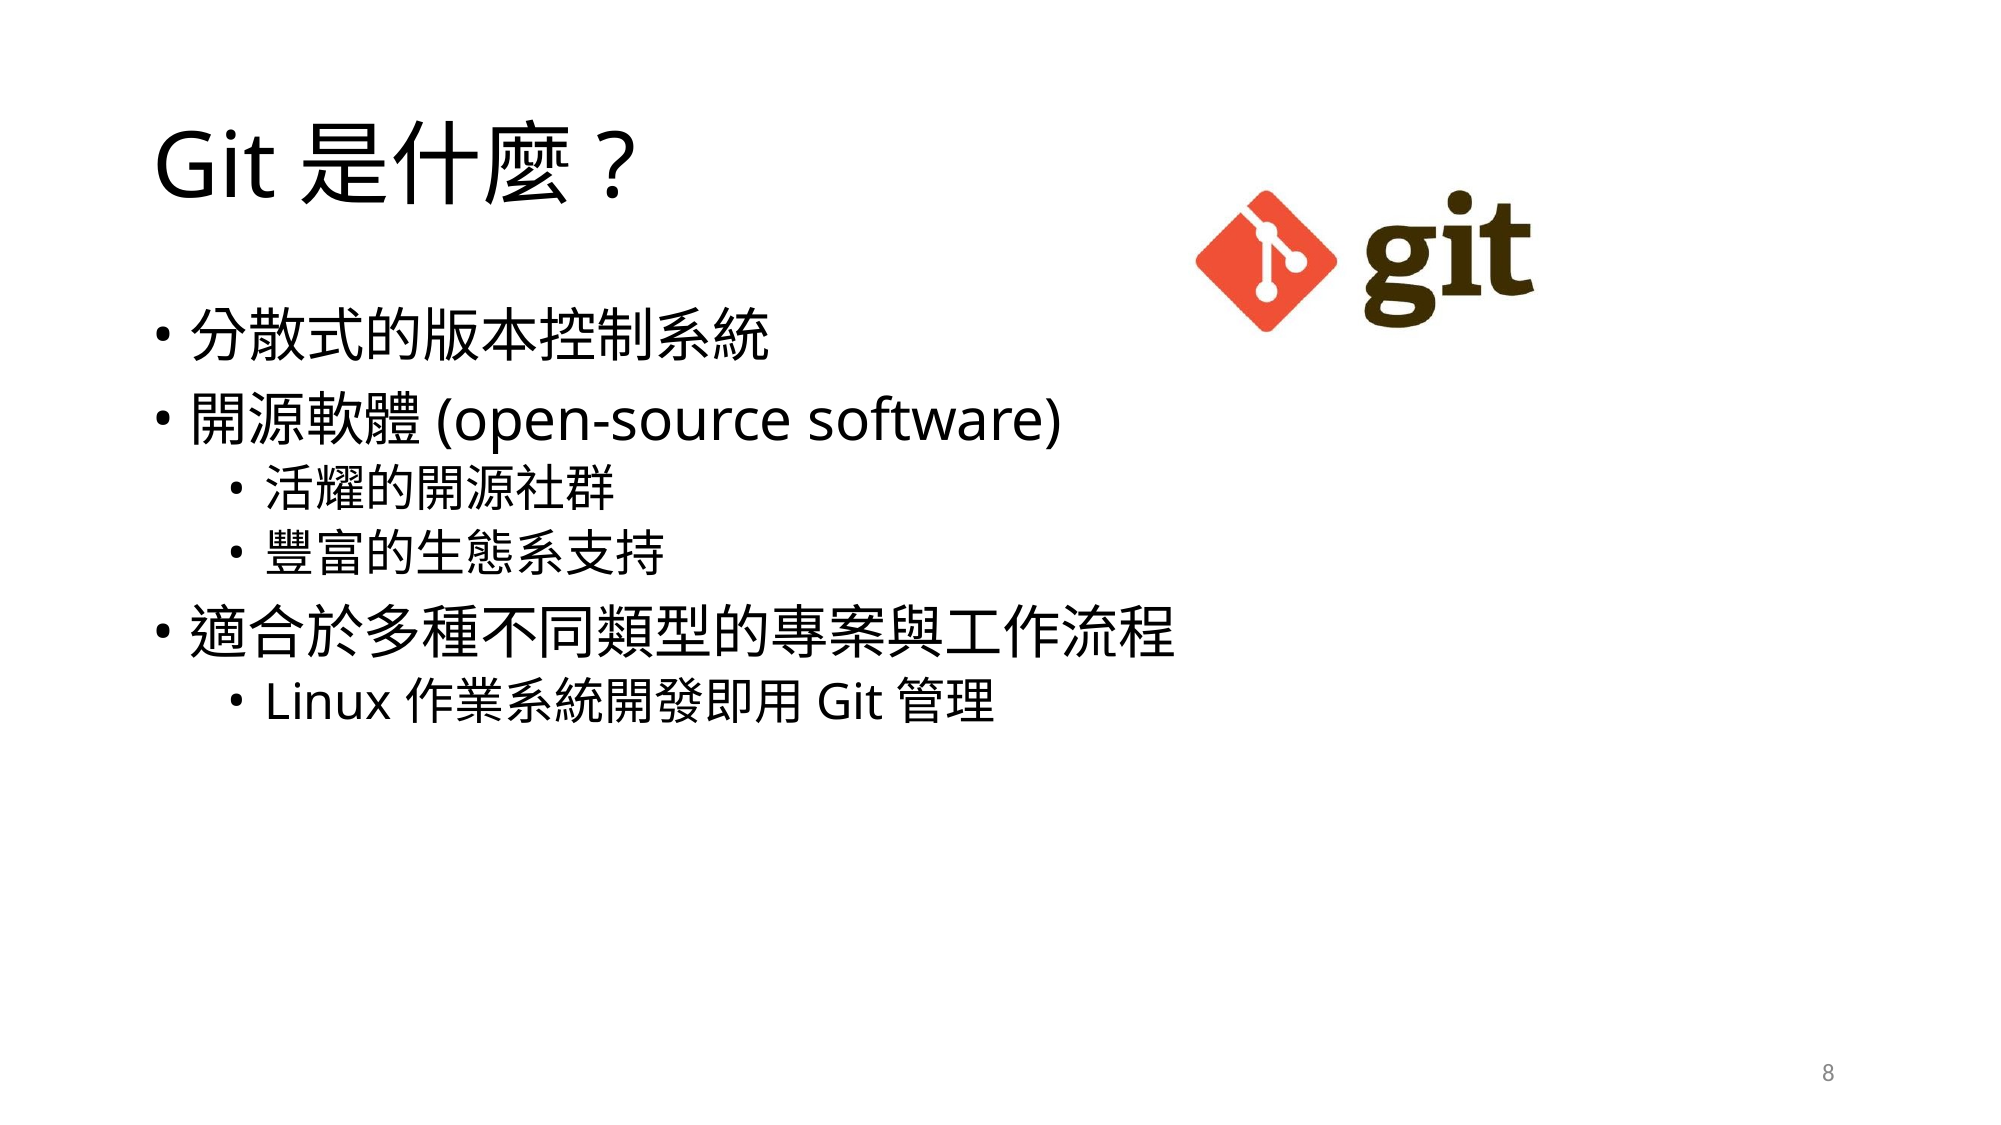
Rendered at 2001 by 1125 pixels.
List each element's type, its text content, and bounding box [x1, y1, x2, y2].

slide_number 8 [1815, 1060, 1854, 1125]
title Git是什麼? [150, 103, 590, 282]
text_box 分散式的版本控制系統 開源軟體(open-source software) 活耀的開源社群 豐富的生態系支持 適合於多種不同類型的專案與工作流程 Linux作業系統開發即用Git管理 [150, 282, 1338, 730]
picture [1188, 180, 1539, 338]
